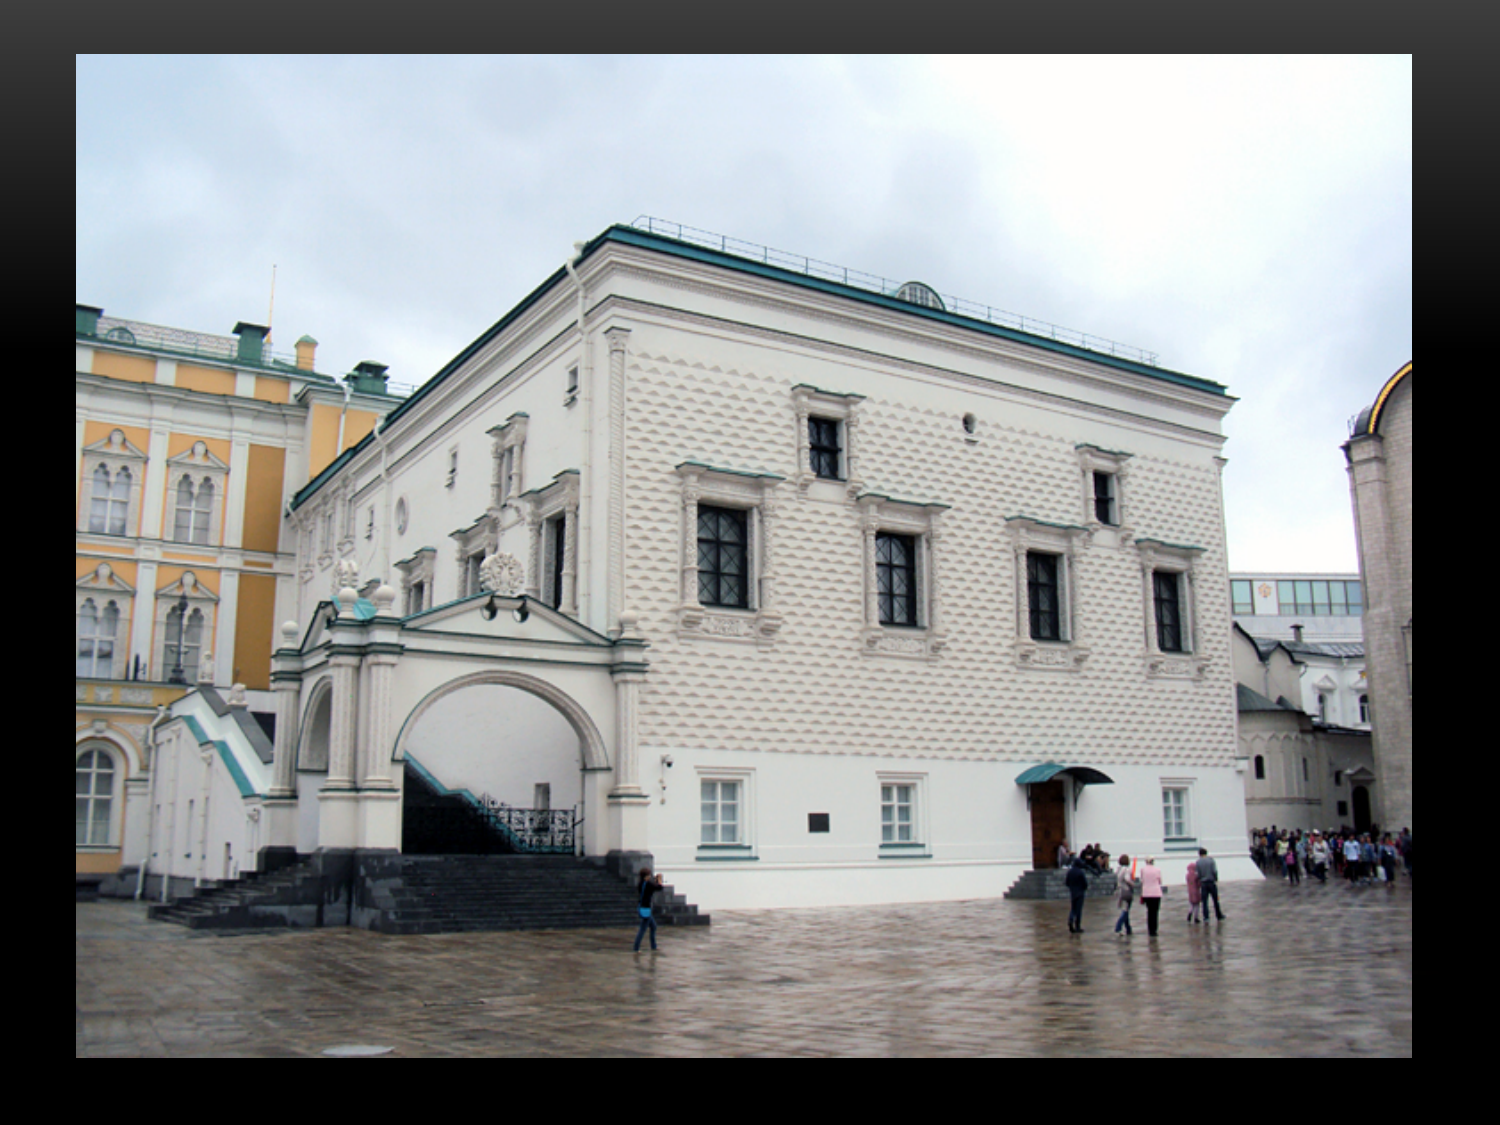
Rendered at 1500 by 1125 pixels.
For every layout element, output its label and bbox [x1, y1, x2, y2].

picture [0, 0, 1500, 1125]
list [76, 54, 1412, 1058]
